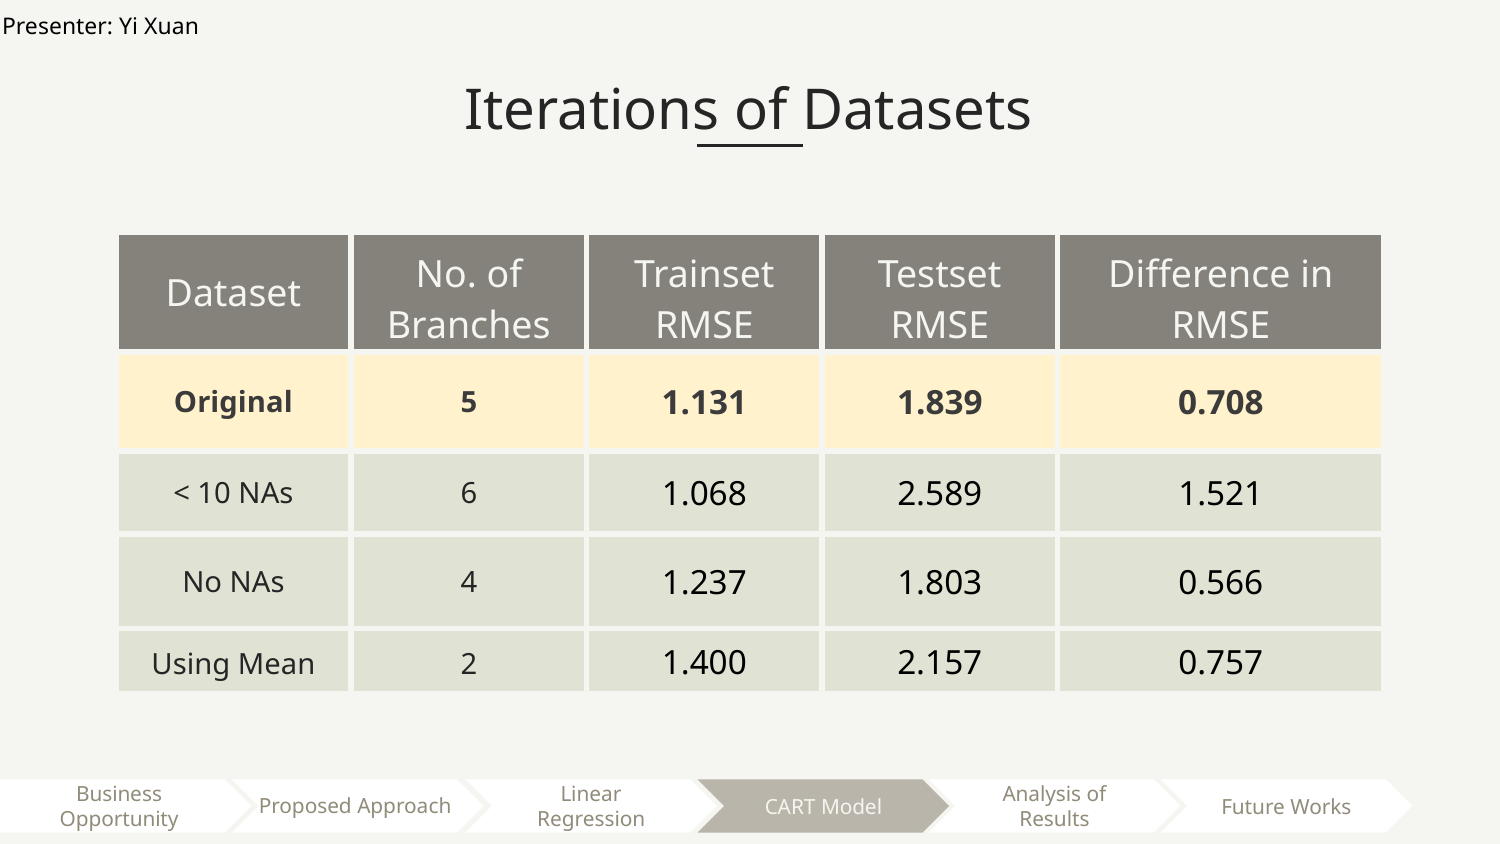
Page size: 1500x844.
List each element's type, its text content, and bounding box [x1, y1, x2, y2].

table_cell No NAs [119, 537, 348, 626]
table_cell 0.566 [1060, 537, 1381, 626]
table_cell 1.521 [1060, 454, 1381, 531]
table_cell 1.131 [589, 355, 819, 448]
table_cell 6 [354, 454, 584, 531]
table_header Testset RMSE [825, 235, 1055, 349]
table_header Dataset [119, 235, 348, 349]
table_header No. of Branches [354, 235, 584, 349]
table_cell 1.068 [589, 454, 819, 531]
table_cell < 10 NAs [119, 454, 348, 531]
table_header Difference in RMSE [1060, 235, 1381, 349]
table_cell 1.400 [589, 631, 819, 691]
table_header Trainset RMSE [589, 235, 819, 349]
table_cell 2.157 [825, 631, 1055, 691]
table_cell 2.589 [825, 454, 1055, 531]
table_cell 0.708 [1060, 355, 1381, 448]
table_cell 5 [354, 355, 584, 448]
table_cell 4 [354, 537, 584, 626]
text_box Iterations of Datasets [0, 58, 1500, 146]
table_cell 2 [354, 631, 584, 691]
table_cell 1.839 [825, 355, 1055, 448]
table_cell 0.757 [1060, 631, 1381, 691]
table_cell Original [119, 355, 348, 448]
table_cell 1.803 [825, 537, 1055, 626]
table_cell Using Mean [119, 631, 348, 691]
text_box Presenter: Yi Xuan [0, 4, 214, 47]
table_cell 1.237 [589, 537, 819, 626]
